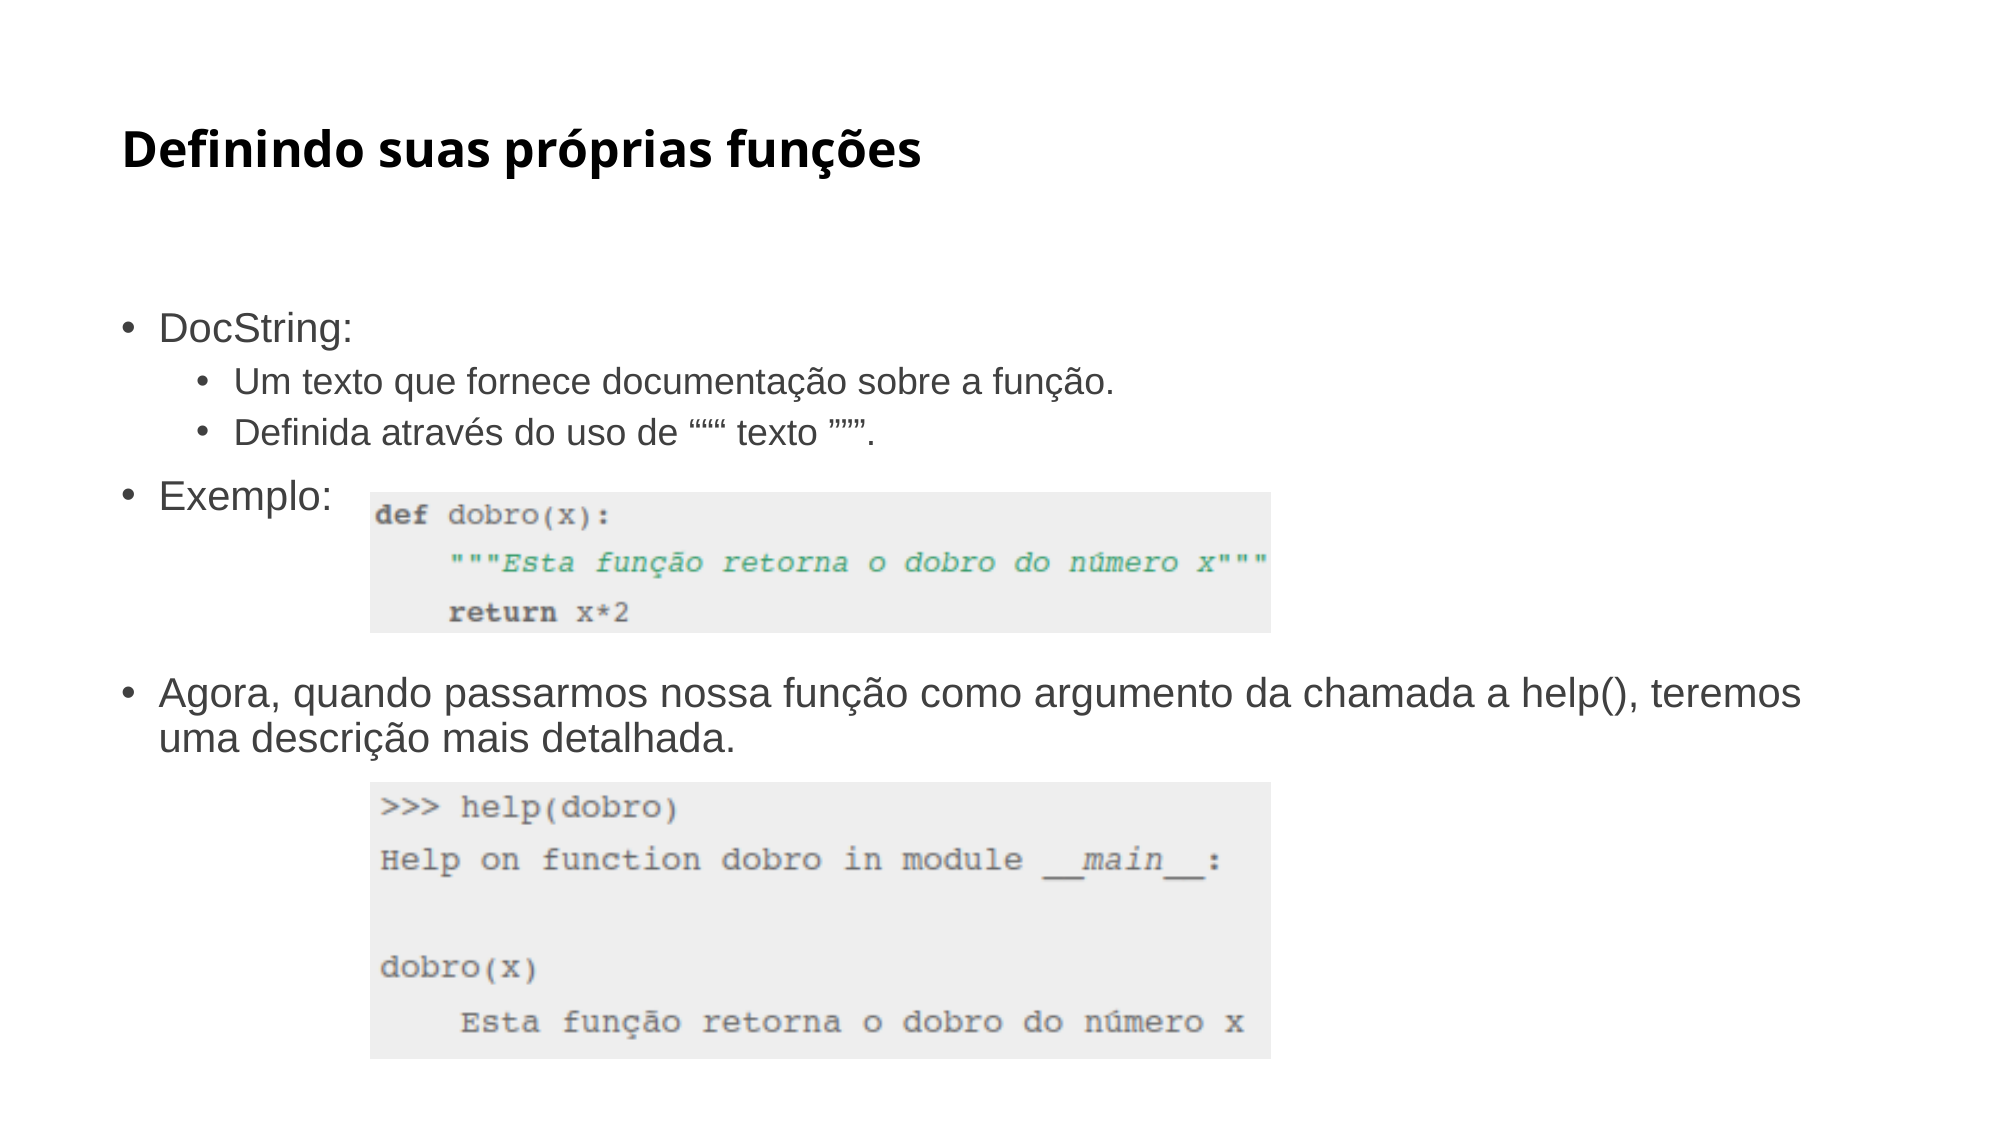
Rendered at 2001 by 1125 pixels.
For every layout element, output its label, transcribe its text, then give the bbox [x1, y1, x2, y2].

text_box Definindo suas próprias funções [106, 42, 1832, 260]
text_box DocString: Um texto que fornece documentação sobre a função. Definida através do uso de “““ texto ”””. Exemplo: Agora, quando passarmos nossa função como argumento da chamada a help(), teremos uma descrição mais detalhada. [106, 299, 1832, 1014]
picture [369, 781, 1271, 1059]
picture [369, 491, 1271, 633]
